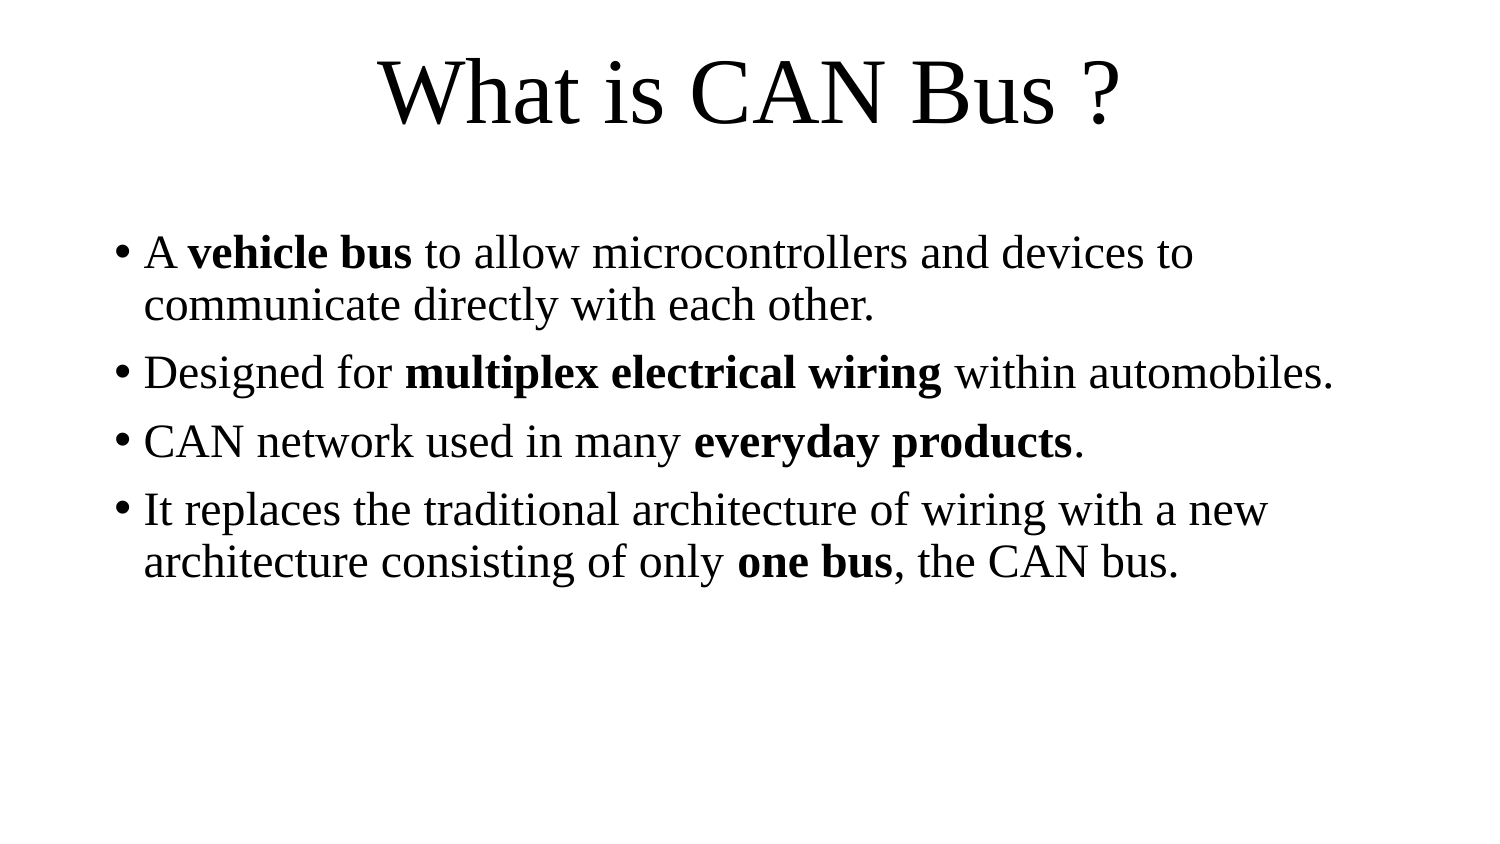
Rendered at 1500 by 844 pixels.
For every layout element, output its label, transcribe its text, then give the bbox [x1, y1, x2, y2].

text_box [1010, 74, 1034, 120]
list A vehicle bus to allow microcontrollers and devices to communicate directly with each other. Designed for multiplex electrical wiring within automobiles. CAN network used in many everyday products. It replaces the traditional architecture of wiring with a new architecture consisting of only one bus, the CAN bus. [103, 221, 1397, 810]
title What is CAN Bus ? [103, 44, 1397, 143]
